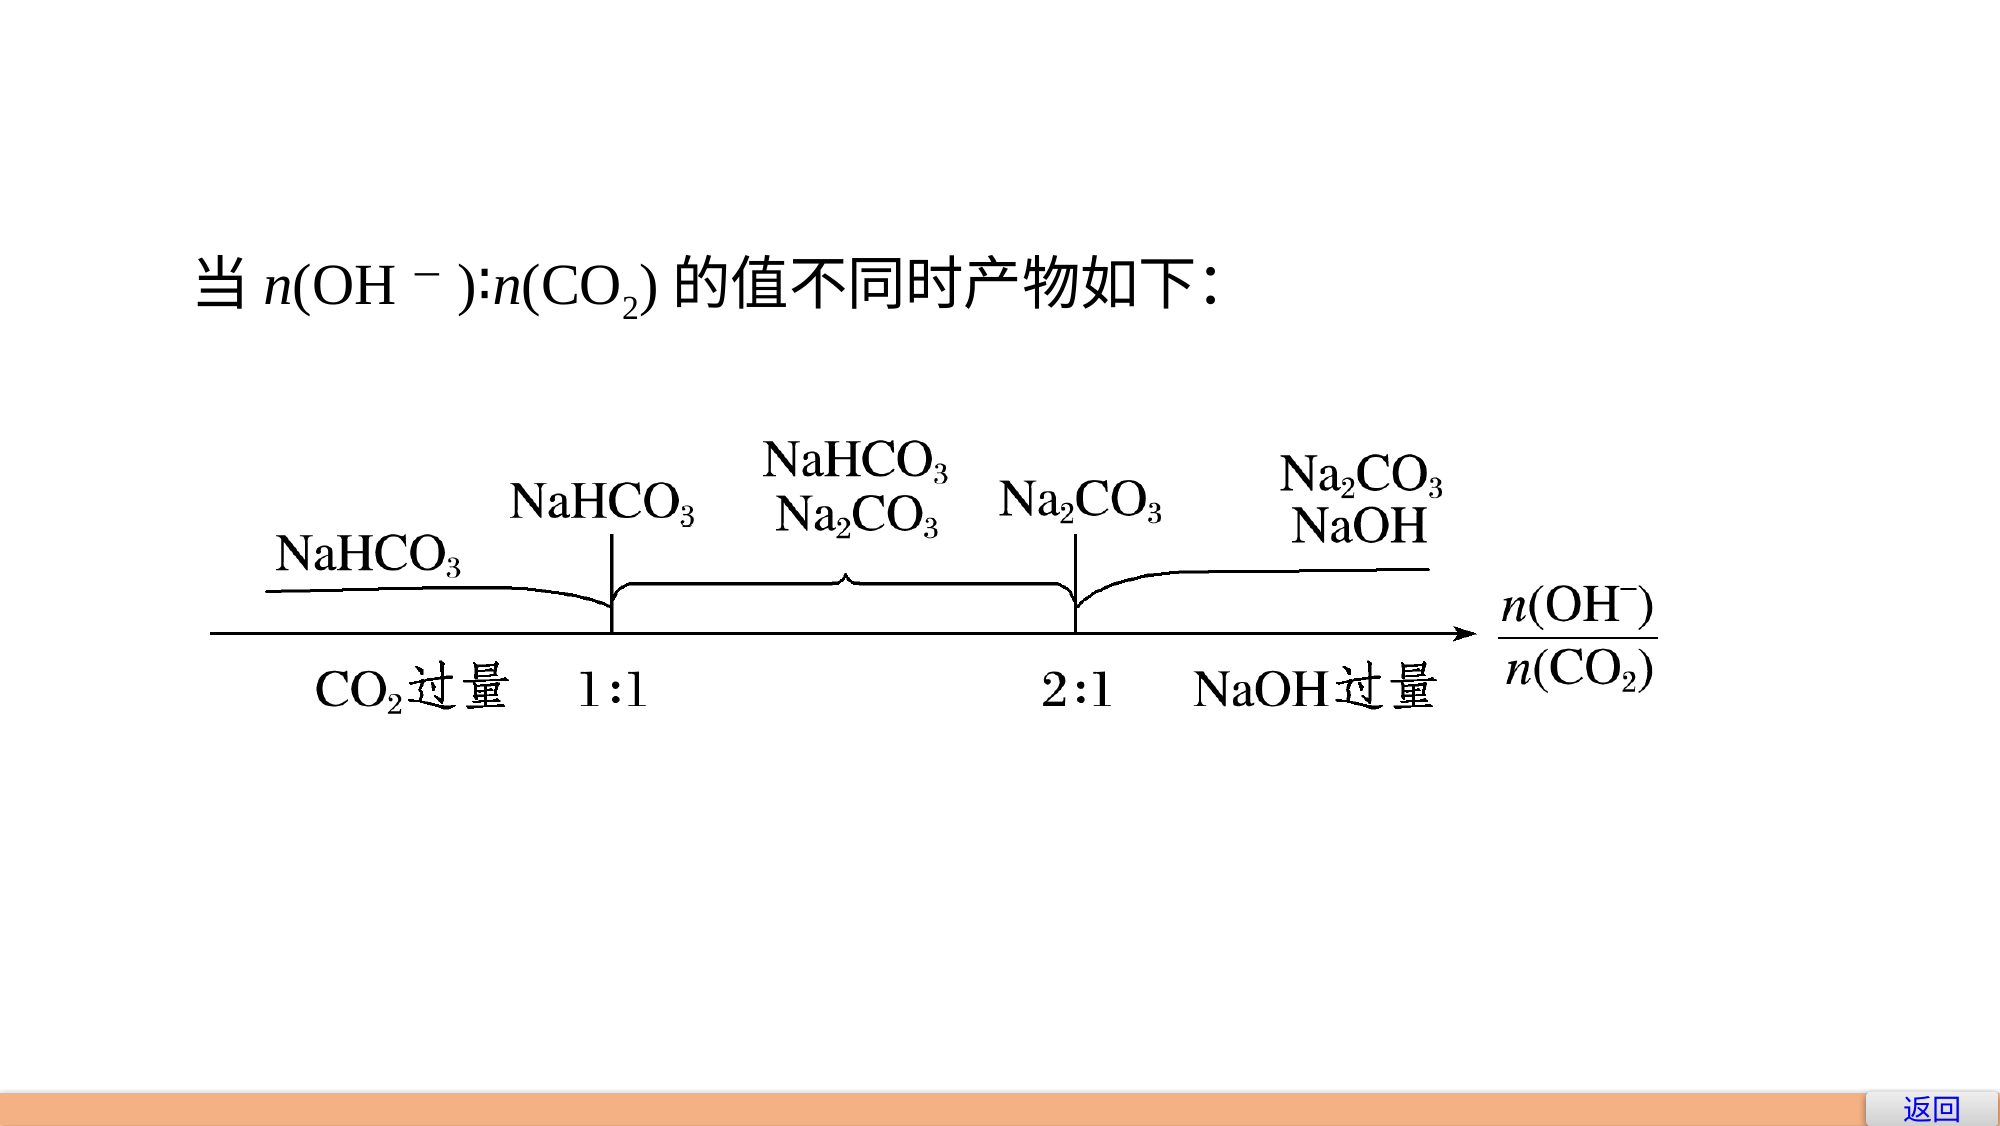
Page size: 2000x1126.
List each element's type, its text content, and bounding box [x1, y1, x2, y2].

picture [205, 420, 1671, 729]
text_box 返回 [1865, 1090, 2000, 1126]
text_box [0, 1092, 1864, 1126]
text_box 当n(OH－)∶n(CO2)的值不同时产物如下： [171, 196, 2000, 336]
